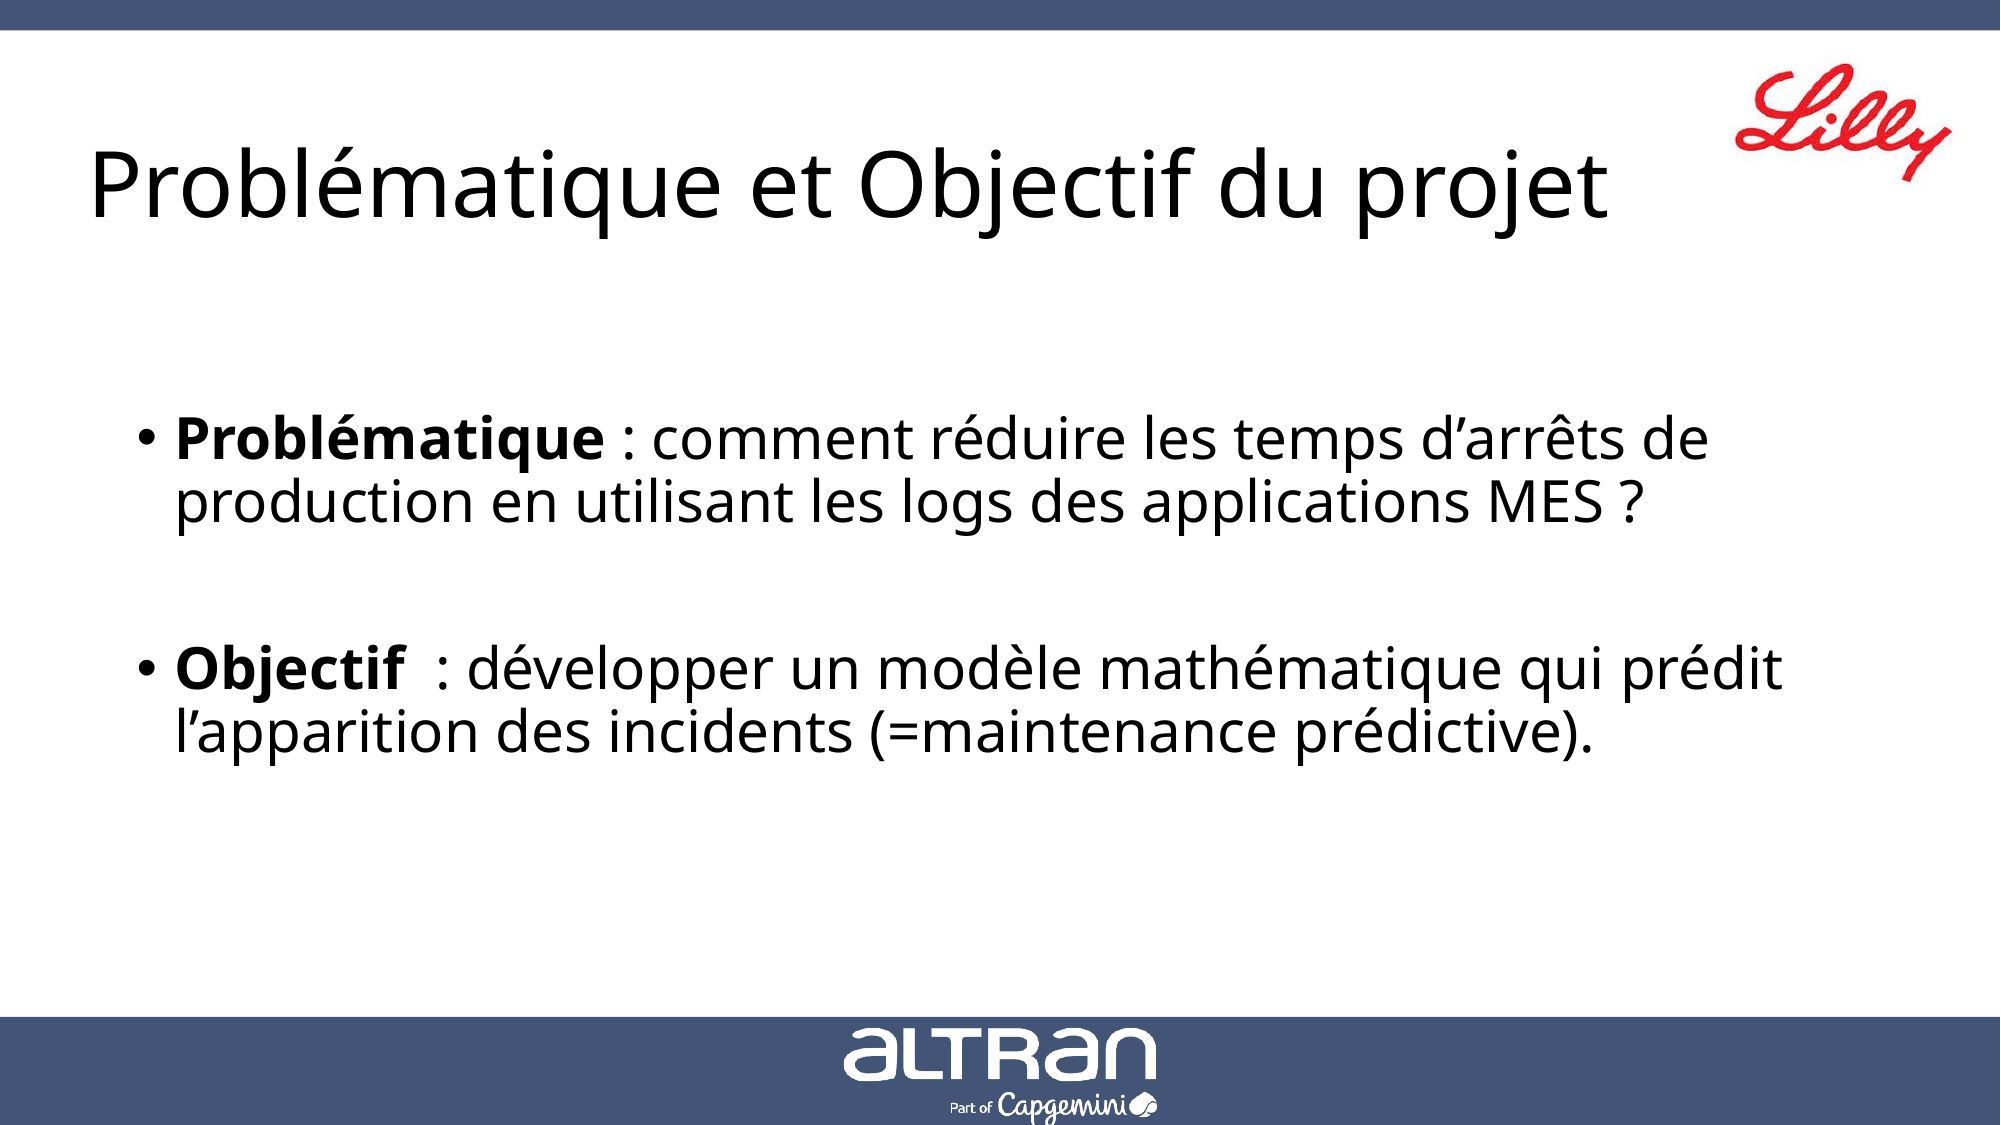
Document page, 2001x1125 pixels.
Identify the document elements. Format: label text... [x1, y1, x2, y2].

picture [841, 1046, 1159, 1125]
title Problématique et Objectif du projet [72, 79, 1798, 297]
list Problématique : comment réduire les temps d’arrêts de production en utilisant les logs des applications MES ? Objectif : développer un modèle mathématique qui prédit l’apparition des incidents (=maintenance prédictive). [121, 401, 1847, 1046]
